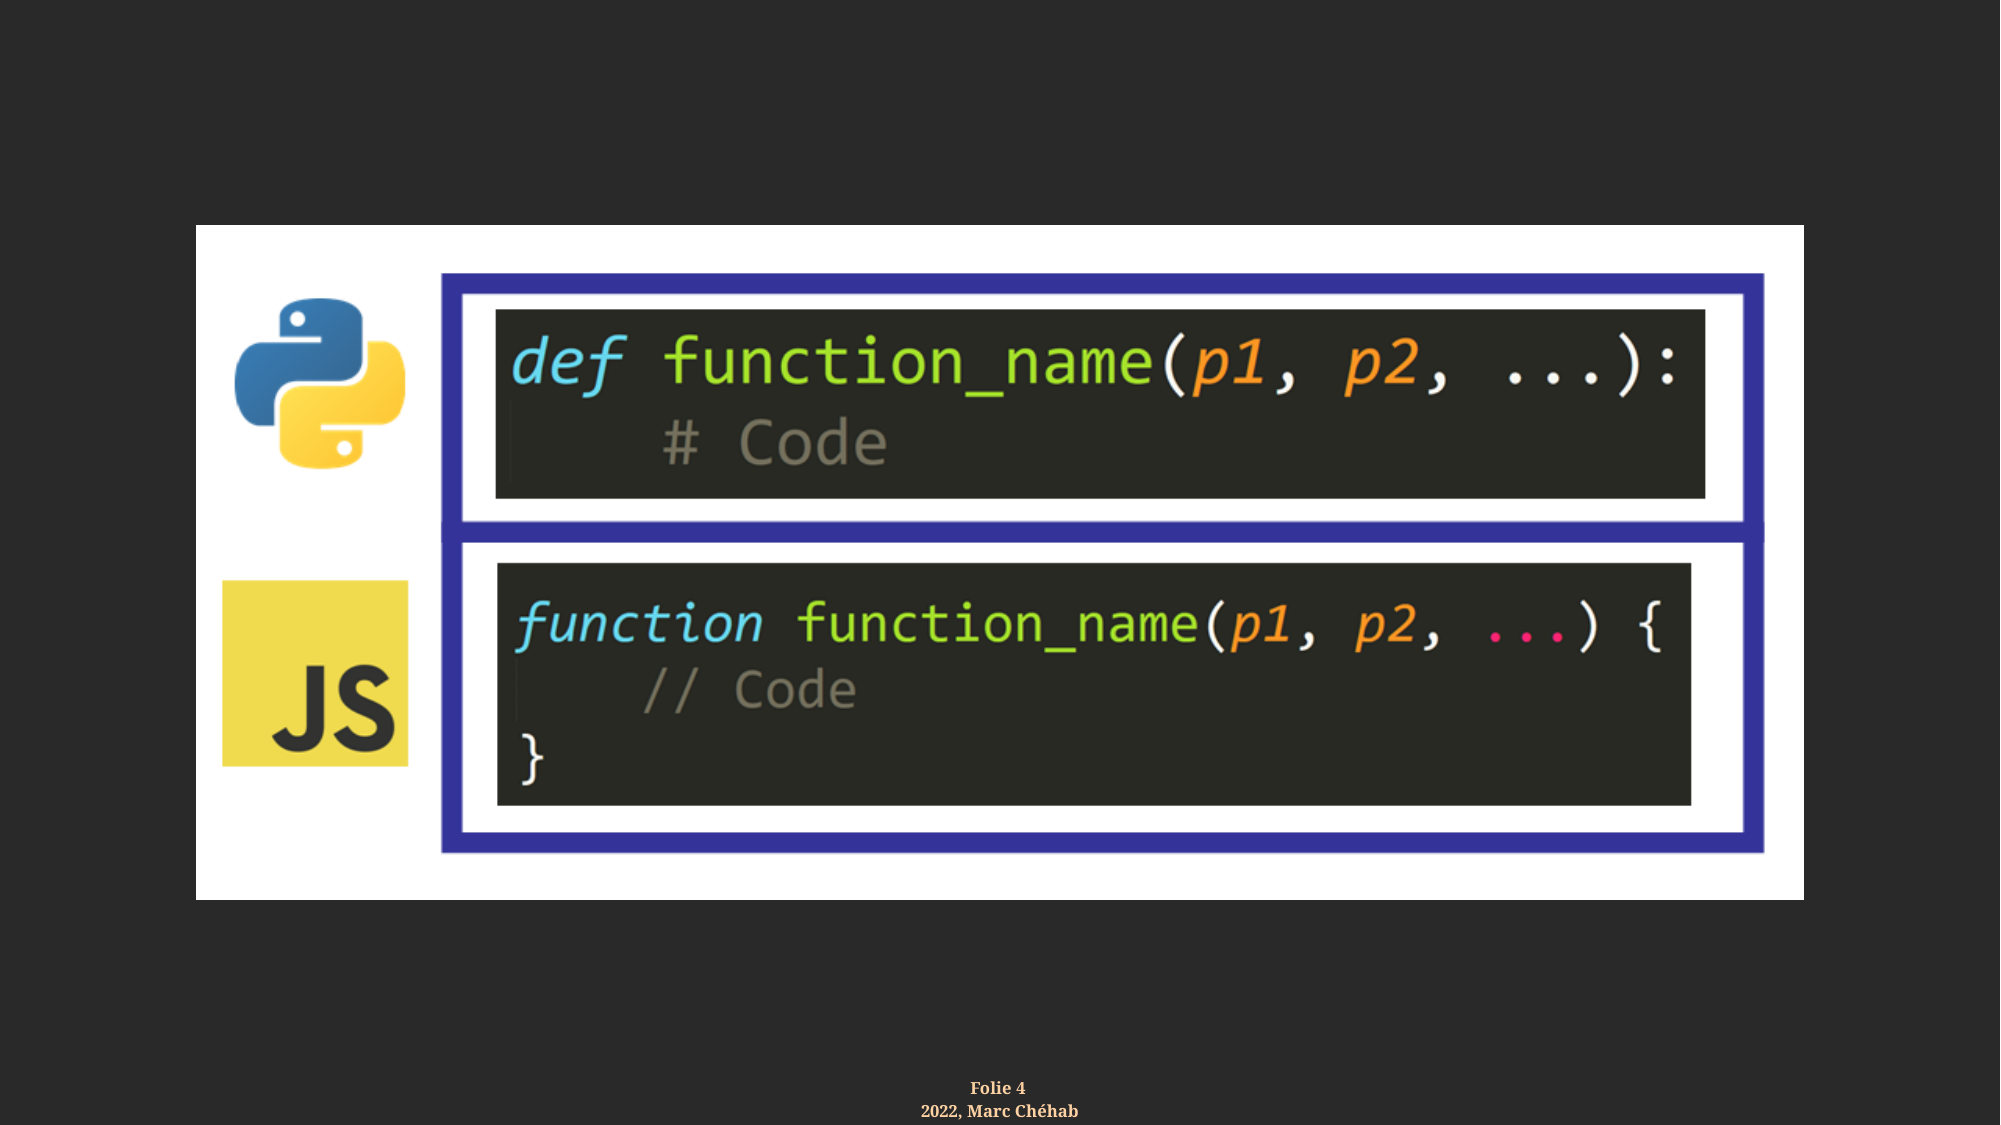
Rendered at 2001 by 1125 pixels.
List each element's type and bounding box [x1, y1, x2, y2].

picture [195, 225, 1805, 900]
